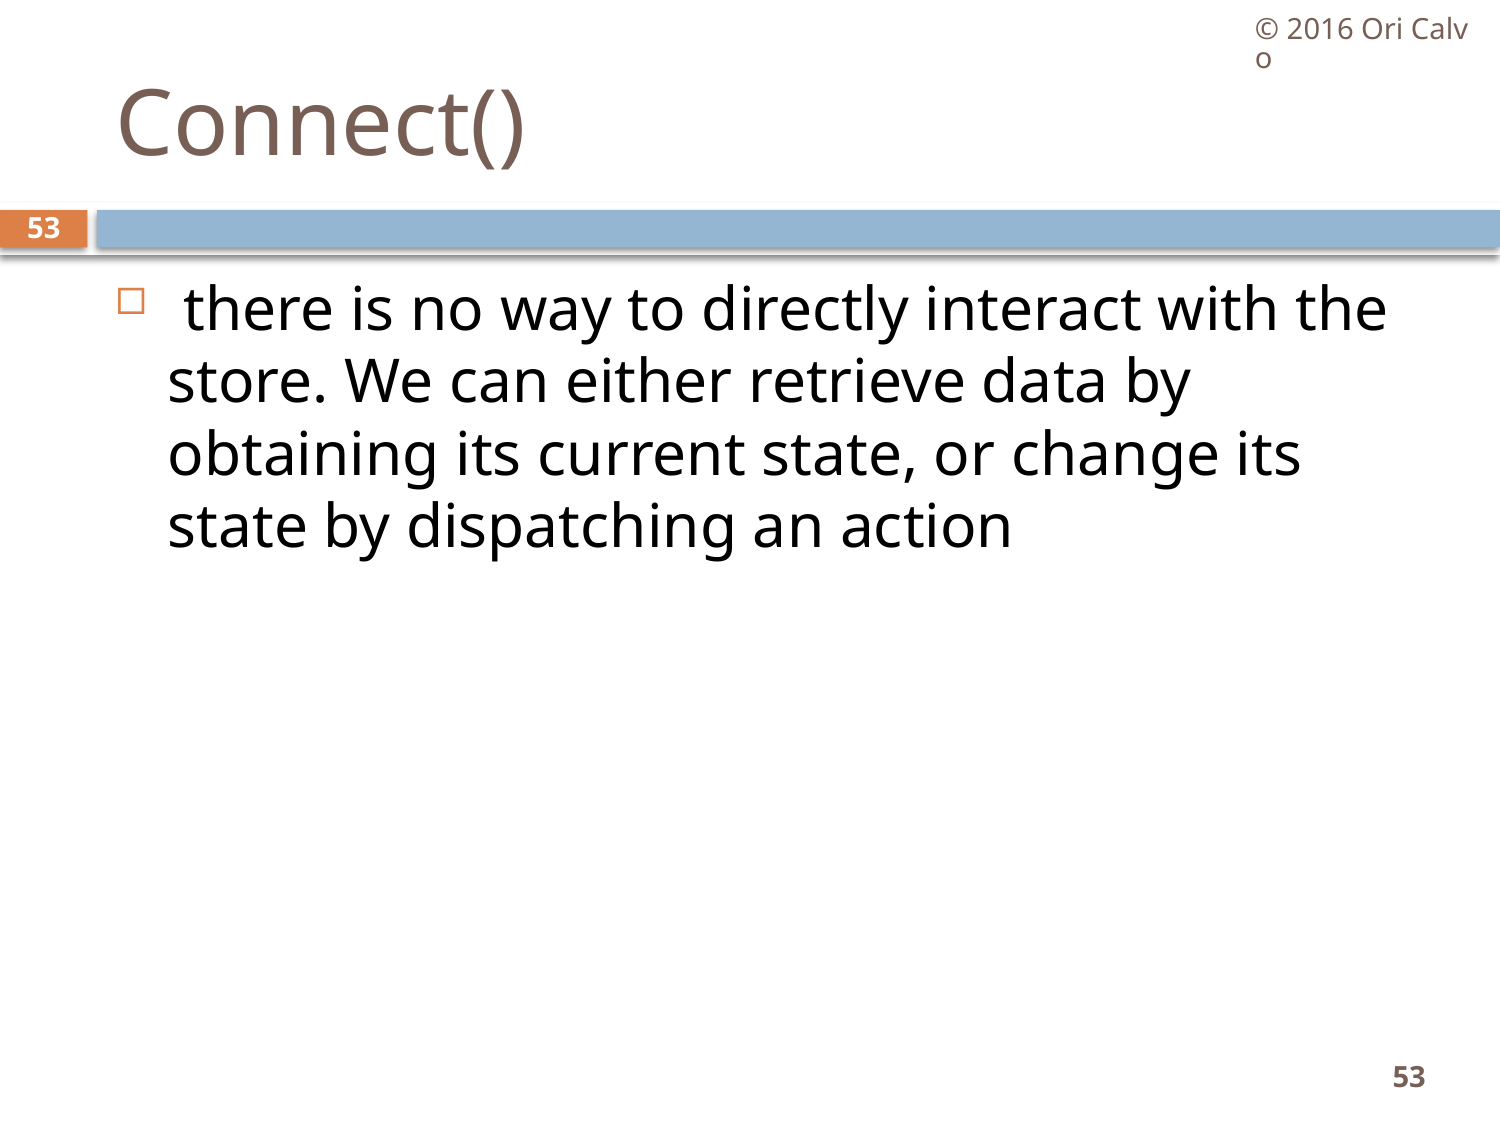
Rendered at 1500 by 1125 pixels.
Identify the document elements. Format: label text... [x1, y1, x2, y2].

footer © 2016 Ori Calvo [1240, 0, 1500, 60]
title Connect() [100, 37, 1438, 200]
list there is no way to directly interact with the store. We can either retrieve data by obtaining its current state, or change its state by dispatching an action [100, 262, 1438, 1106]
slide_number 53 [0, 208, 88, 249]
